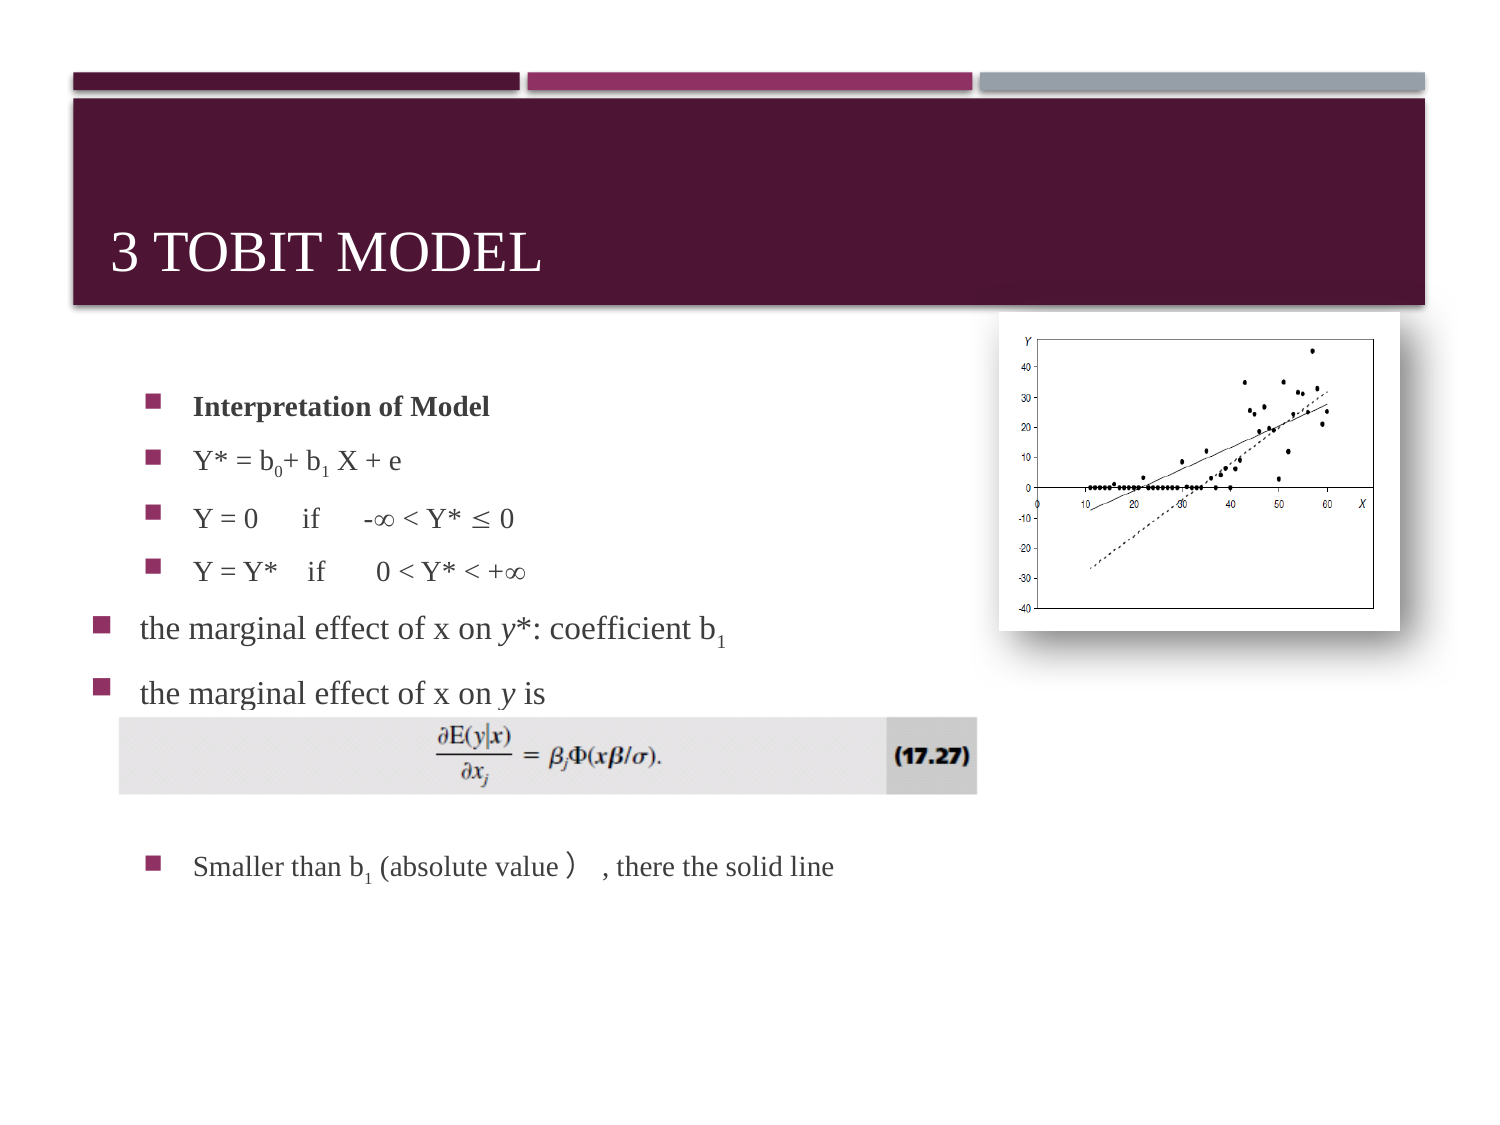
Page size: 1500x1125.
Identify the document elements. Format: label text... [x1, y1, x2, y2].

text_box Interpretation of Model Y* = b0+ b1 X + e Y = 0 if - < Y*  0 Y = Y* if 0 < Y* < + the marginal effect of x on y*: coefficient b1 the marginal effect of x on y is Smaller than b1 (absolute value）, there the solid line [74, 307, 1406, 1125]
picture [111, 710, 984, 805]
title 3 Tobit Model [95, 112, 1406, 291]
picture [999, 311, 1400, 632]
